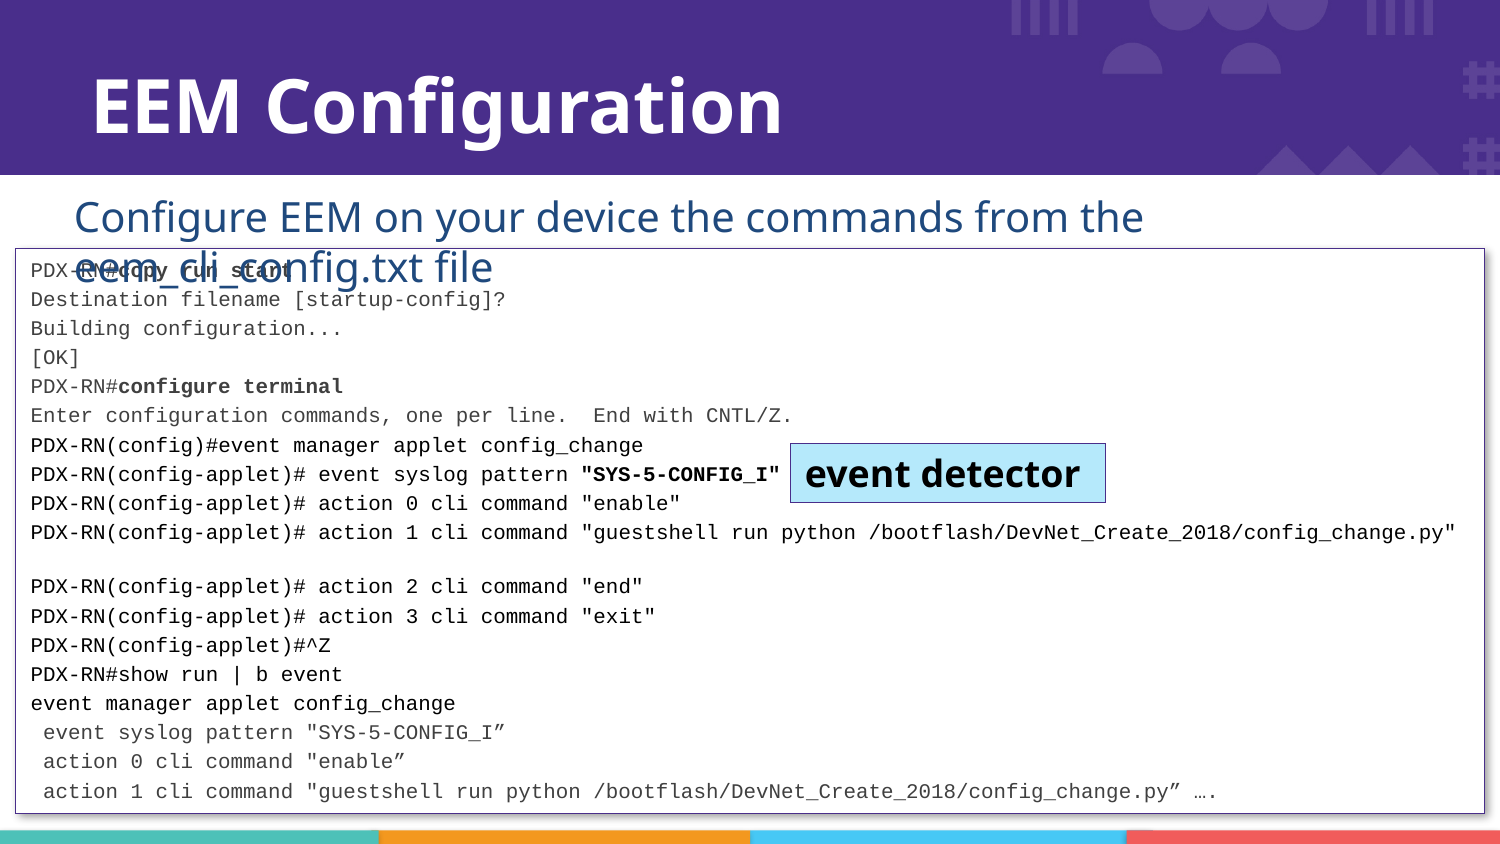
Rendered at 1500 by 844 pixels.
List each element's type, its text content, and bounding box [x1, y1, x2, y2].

text_box PDX-RN#copy run start Destination filename [startup-config]? Building configuration... [OK] PDX-RN#configure terminal Enter configuration commands, one per line. End with CNTL/Z. PDX-RN(config)#event manager applet config_change PDX-RN(config-applet)# event syslog pattern "SYS-5-CONFIG_I" PDX-RN(config-applet)# action 0 cli command "enable" PDX-RN(config-applet)# action 1 cli command "guestshell run python /bootflash/DevNet_Create_2018/config_change.py" PDX-RN(config-applet)# action 2 cli command "end" PDX-RN(config-applet)# action 3 cli command "exit" PDX-RN(config-applet)#^Z PDX-RN#show run | b event event manager applet config_change event syslog pattern "SYS-5-CONFIG_I” action 0 cli command "enable” action 1 cli command "guestshell run python /bootflash/DevNet_Create_2018/config_change.py” …. [15, 248, 1485, 814]
picture [0, 0, 1500, 175]
title EEM Configuration [75, 33, 1425, 175]
text_box Configure EEM on your device the commands from the eem_cli_config.txt file [59, 183, 1441, 298]
text_box event detector [790, 443, 1106, 503]
